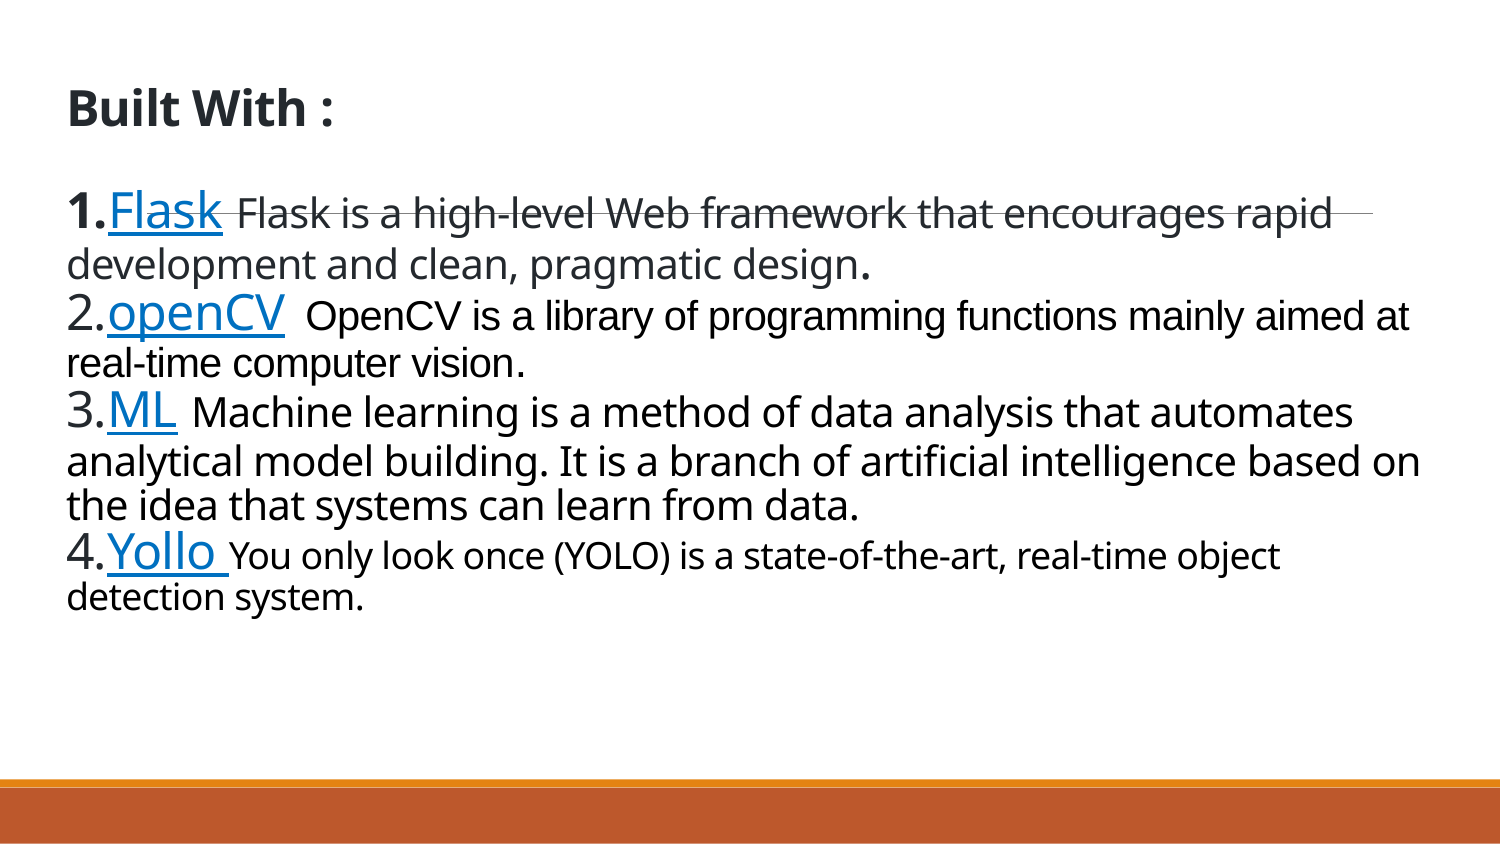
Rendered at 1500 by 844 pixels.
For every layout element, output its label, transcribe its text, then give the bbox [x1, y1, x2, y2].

title Built With : 1.Flask Flask is a high-level Web framework that encourages rapid development and clean, pragmatic design. 2.openCV OpenCV is a library of programming functions mainly aimed at real-time computer vision. 3.ML Machine learning is a method of data analysis that automates analytical model building. It is a branch of artificial intelligence based on the idea that systems can learn from data. 4.Yollo You only look once (YOLO) is a state-of-the-art, real-time object detection system. [51, 50, 1449, 699]
